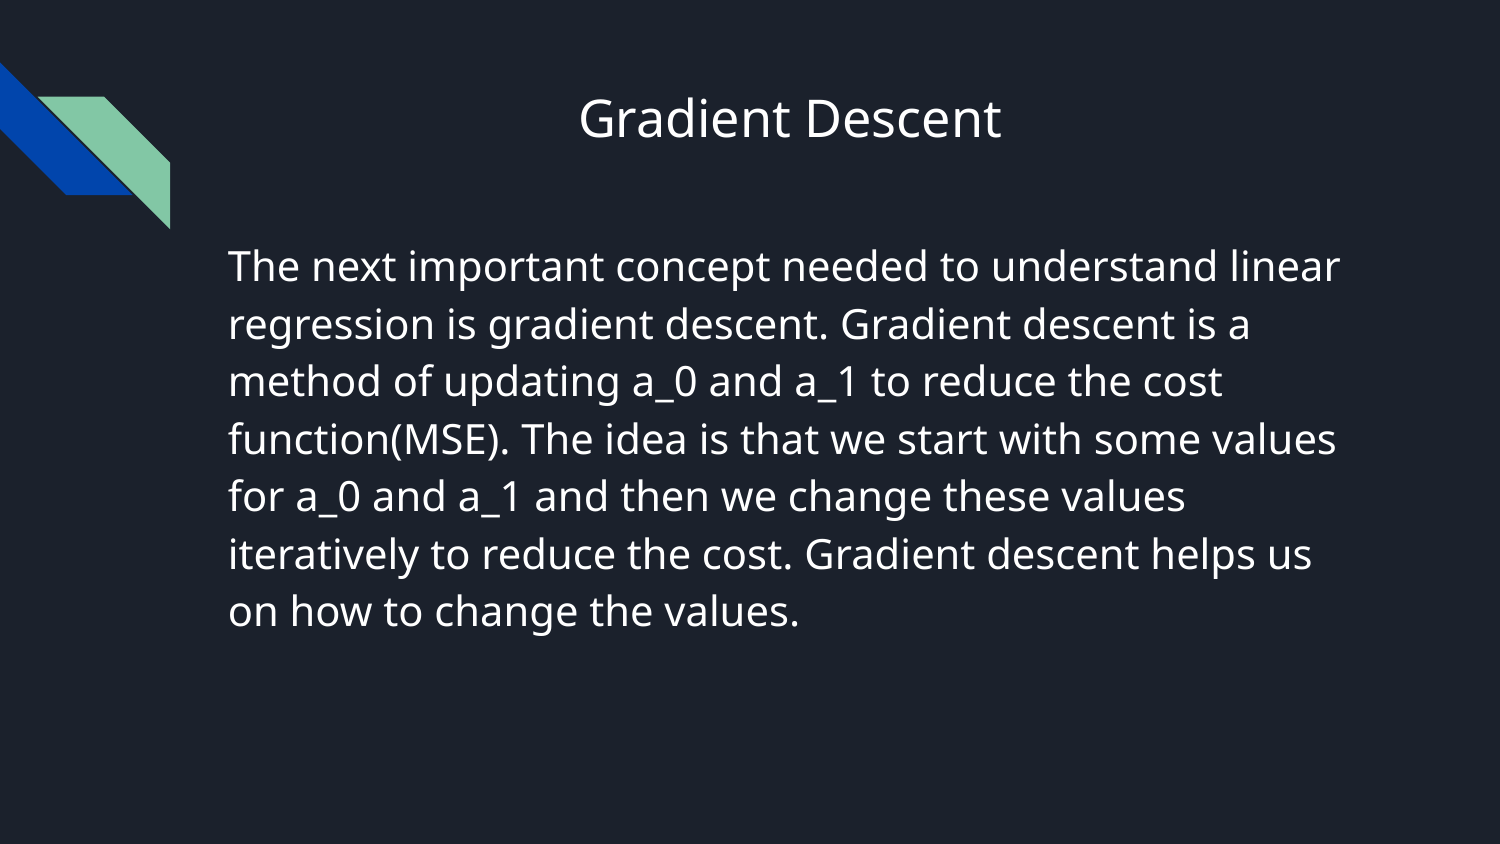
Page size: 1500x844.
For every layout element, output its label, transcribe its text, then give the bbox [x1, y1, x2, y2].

list The next important concept needed to understand linear regression is gradient descent. Gradient descent is a method of updating a_0 and a_1 to reduce the cost function(MSE). The idea is that we start with some values for a_0 and a_1 and then we change these values iteratively to reduce the cost. Gradient descent helps us on how to change the values. [212, 217, 1368, 778]
title Gradient Descent [212, 70, 1368, 185]
